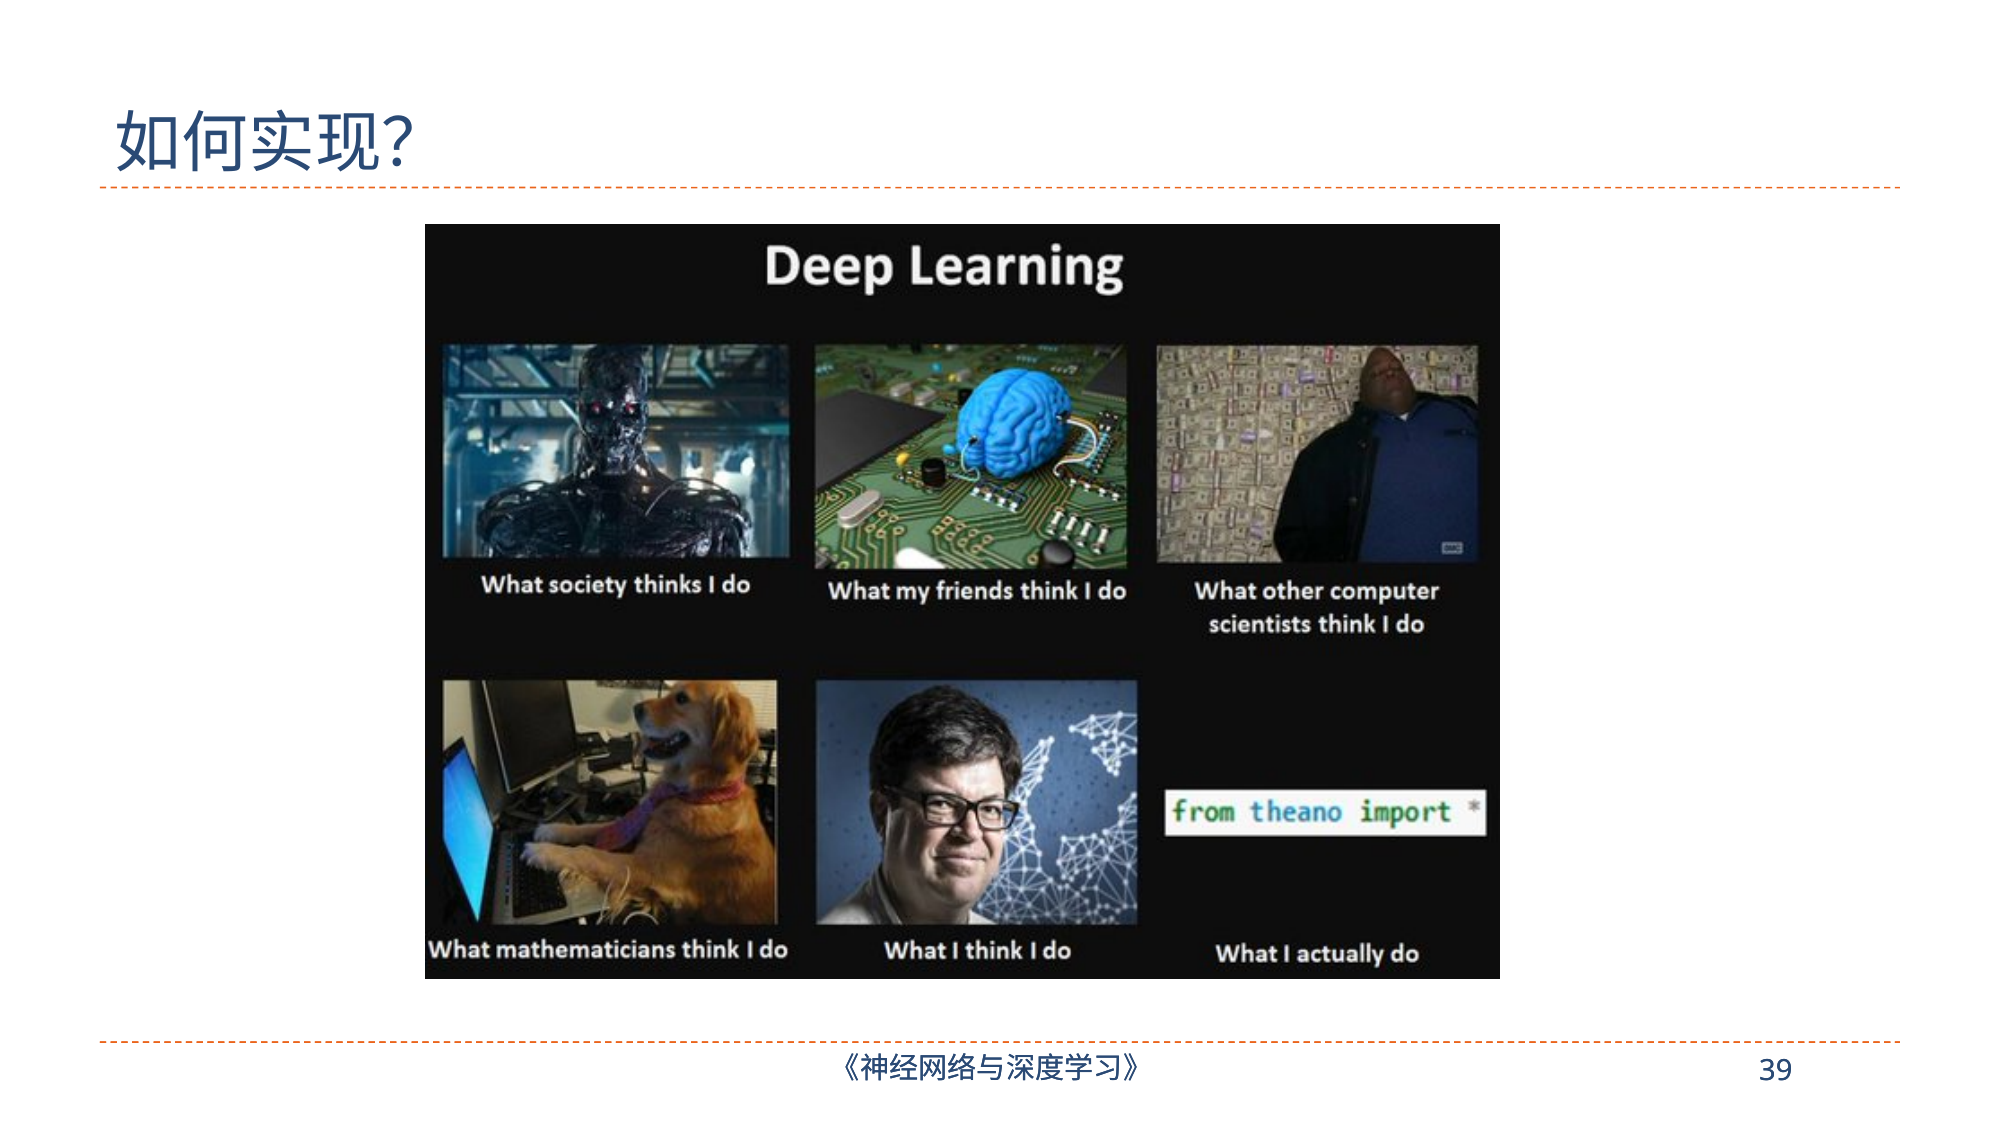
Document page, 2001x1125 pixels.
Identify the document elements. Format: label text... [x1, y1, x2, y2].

title 如何实现？ [99, 24, 1900, 188]
picture [424, 224, 1501, 979]
